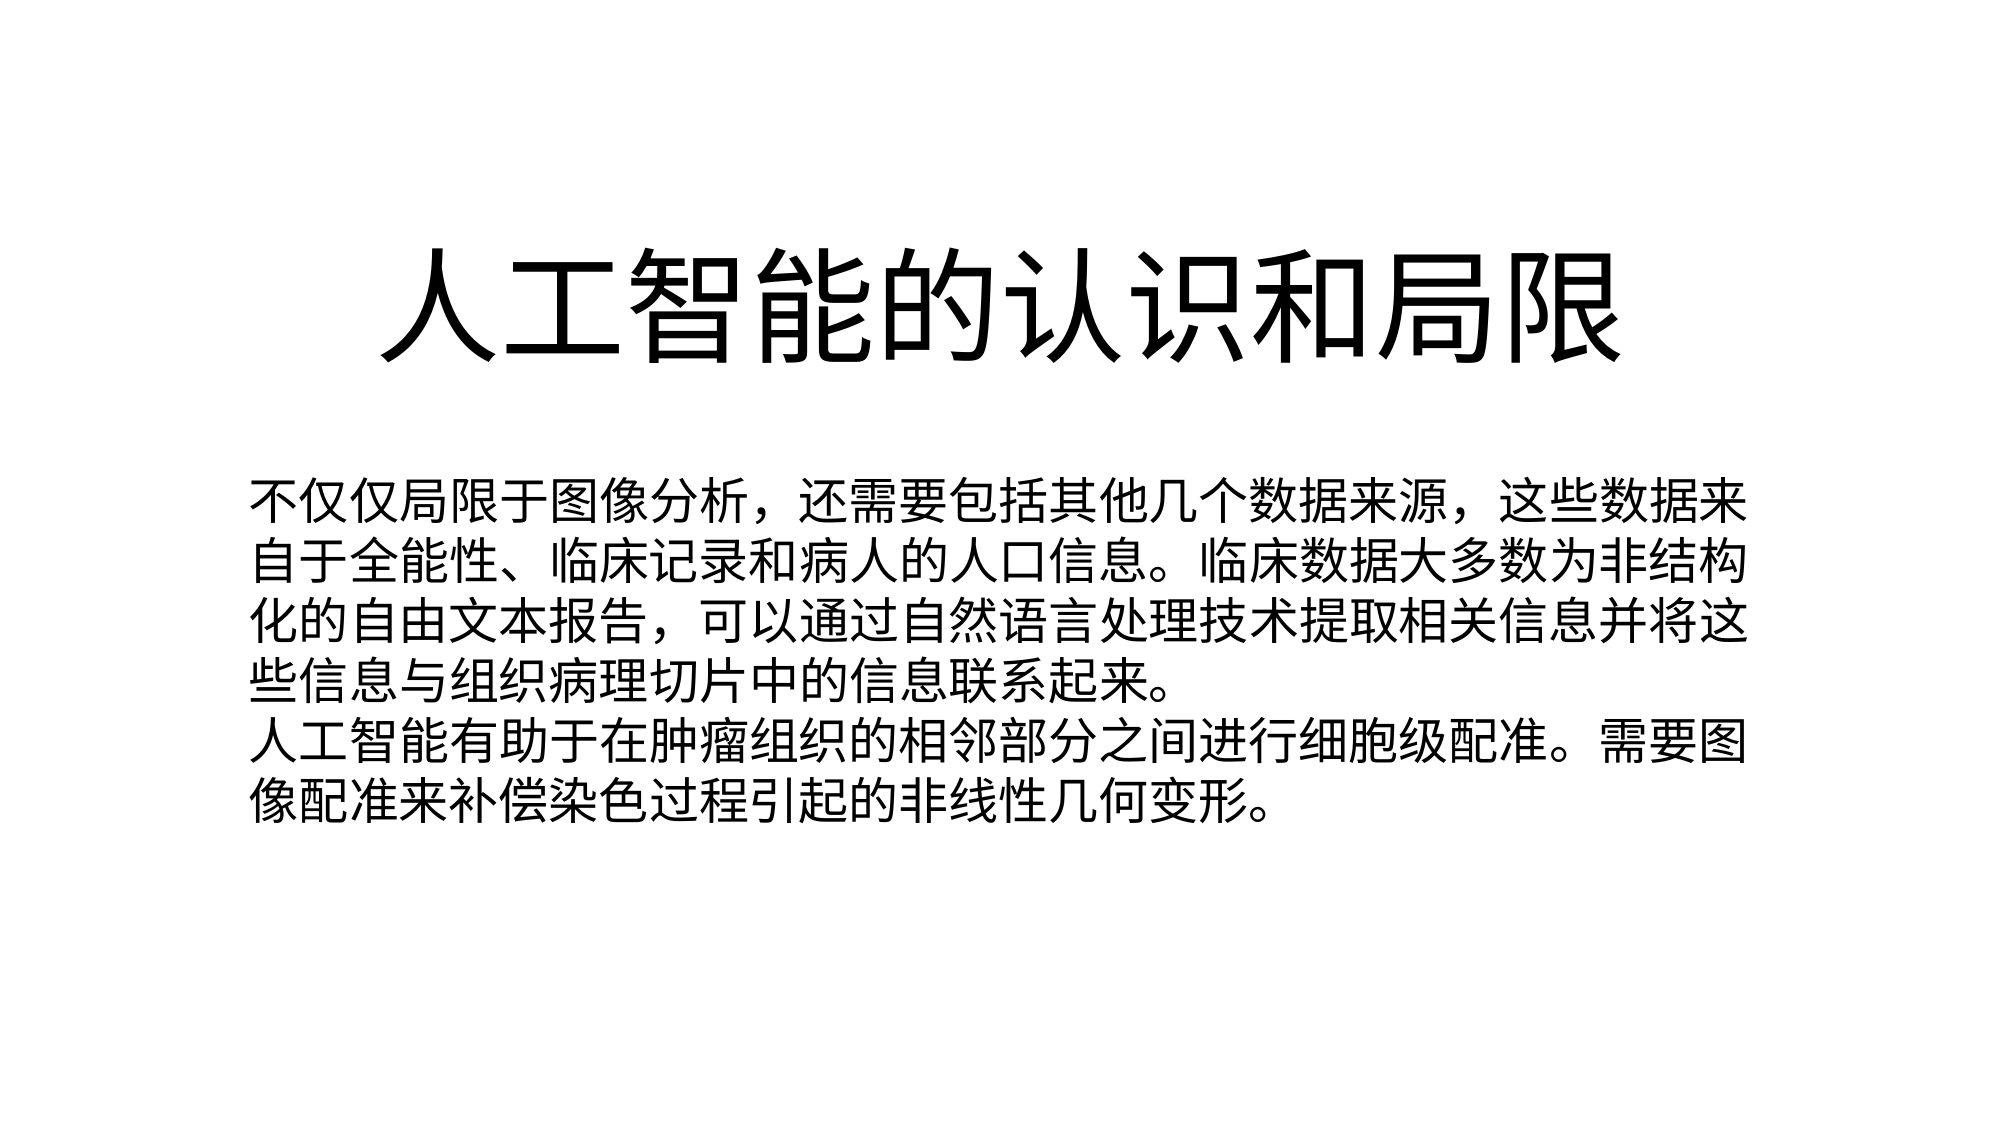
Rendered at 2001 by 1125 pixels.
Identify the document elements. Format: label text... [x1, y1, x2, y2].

subtitle 不仅仅局限于图像分析，还需要包括其他几个数据来源，这些数据来自于全能性、临床记录和病人的人口信息。临床数据大多数为非结构化的自由文本报告，可以通过自然语言处理技术提取相关信息并将这些信息与组织病理切片中的信息联系起来。 人工智能有助于在肿瘤组织的相邻部分之间进行细胞级配准。需要图像配准来补偿染色过程引起的非线性几何变形。 [234, 462, 1766, 856]
title 人工智能的认识和局限 [249, 184, 1750, 388]
